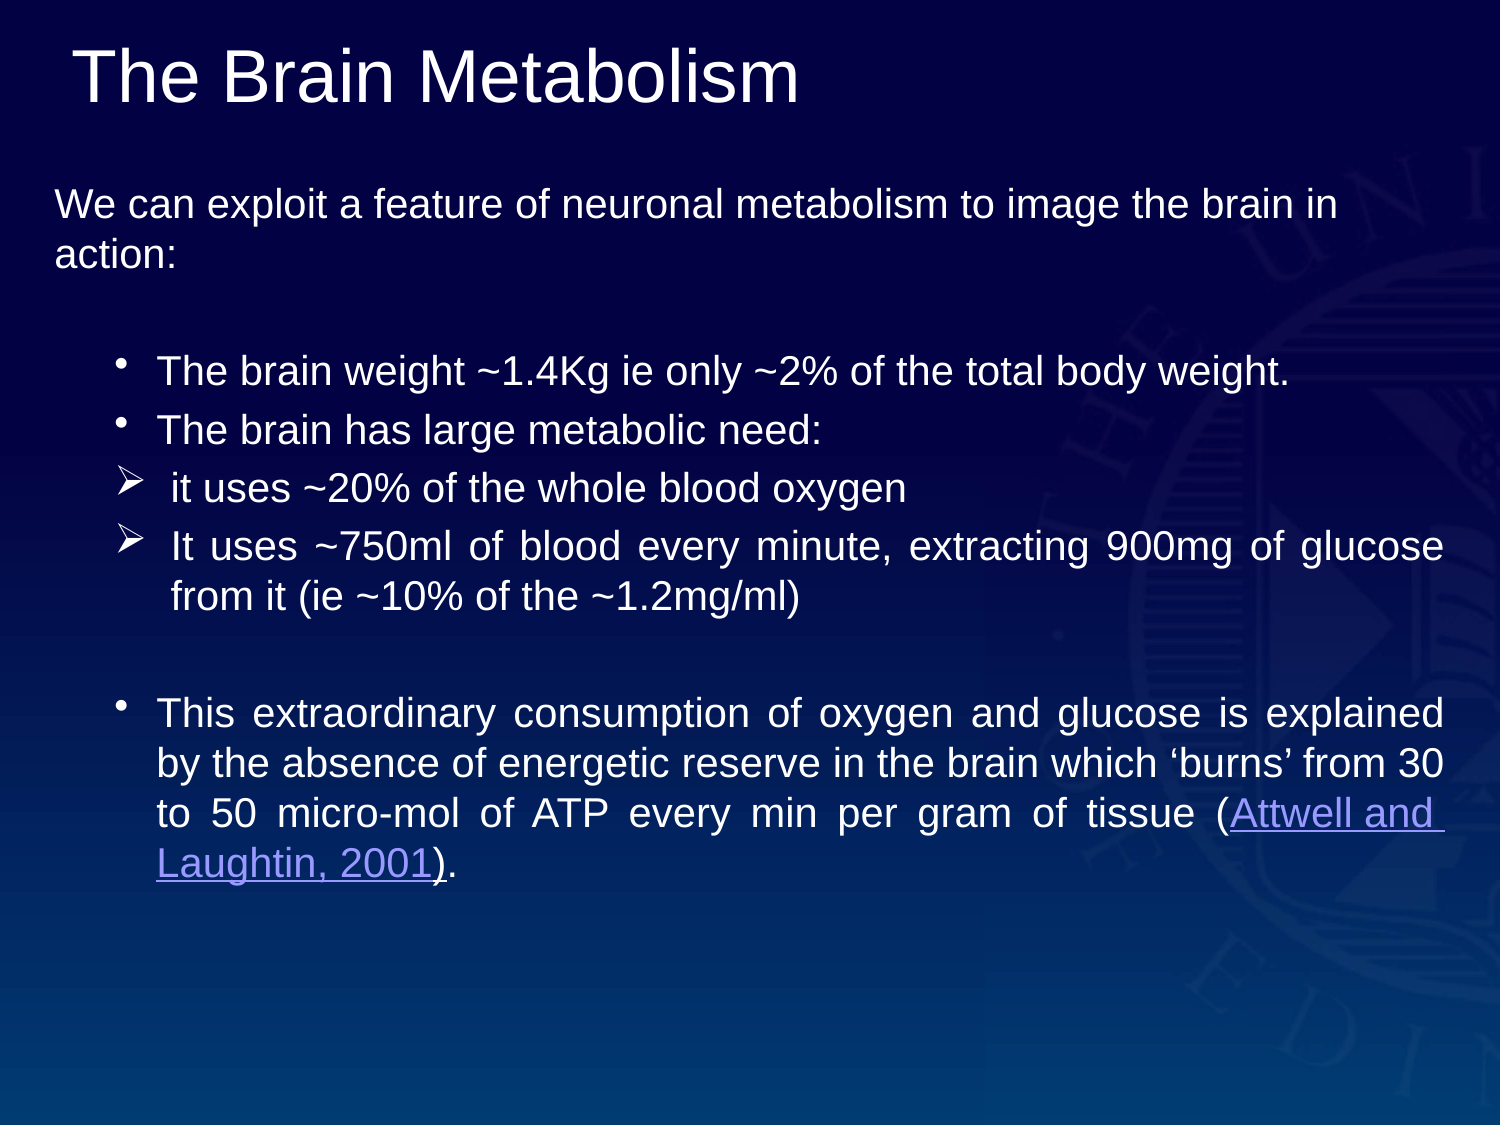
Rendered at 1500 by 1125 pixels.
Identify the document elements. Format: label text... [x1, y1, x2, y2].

text_box We can exploit a feature of neuronal metabolism to image the brain in action: The brain weight ~1.4Kg ie only ~2% of the total body weight. The brain has large metabolic need: it uses ~20% of the whole blood oxygen It uses ~750ml of blood every minute, extracting 900mg of glucose from it (ie ~10% of the ~1.2mg/ml) This extraordinary consumption of oxygen and glucose is explained by the absence of energetic reserve in the brain which ‘burns’ from 30 to 50 micro-mol of ATP every min per gram of tissue (Attwell and Laughtin, 2001). [39, 169, 1461, 867]
text_box The Brain Metabolism [57, 20, 817, 125]
picture [0, 0, 1500, 1125]
